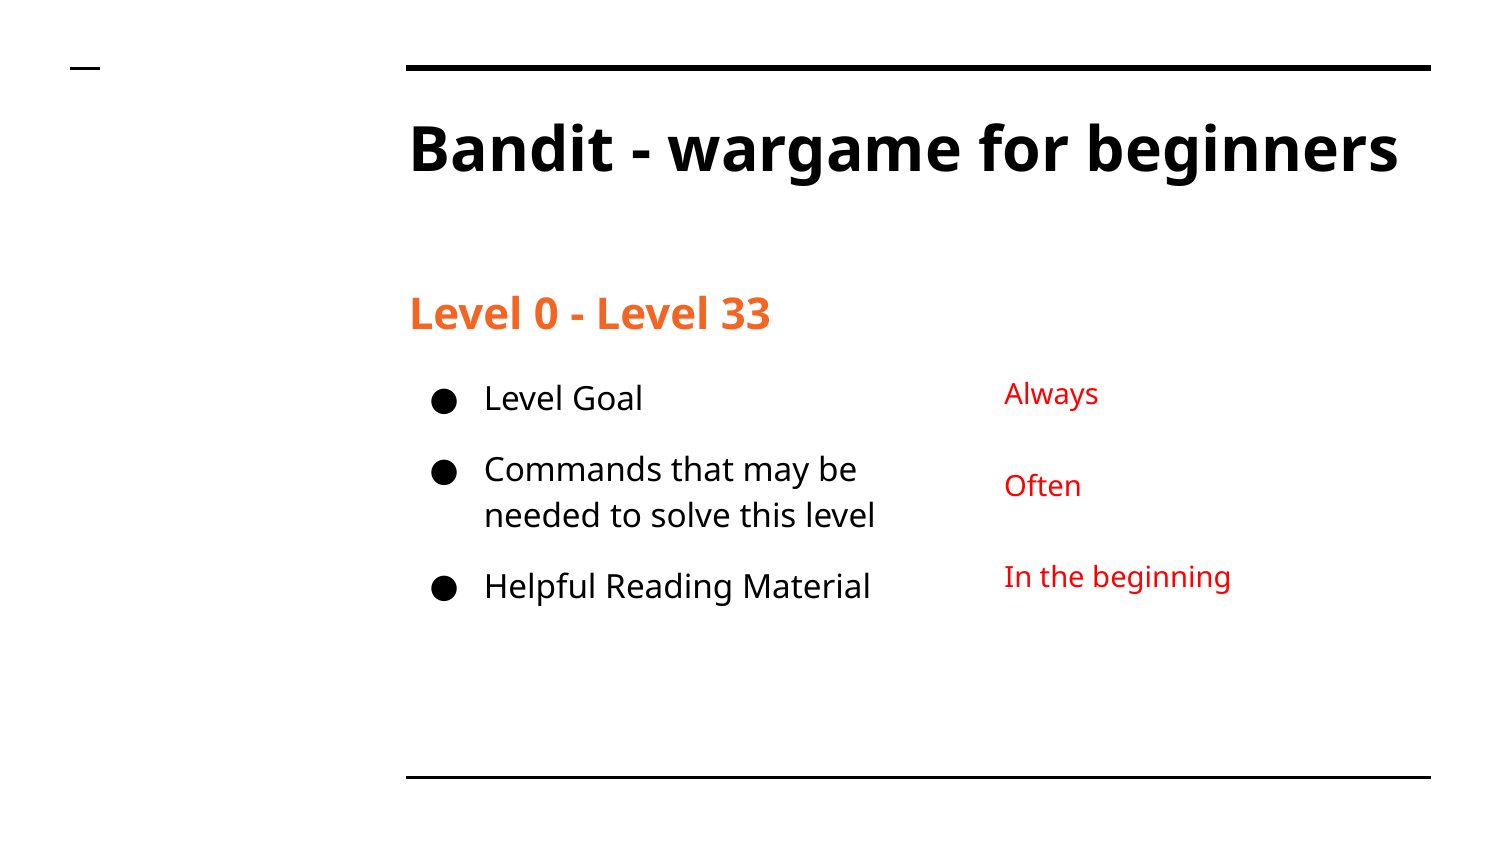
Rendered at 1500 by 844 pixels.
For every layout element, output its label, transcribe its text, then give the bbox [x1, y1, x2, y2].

text_box Often [989, 451, 1112, 514]
list Level 0 - Level 33 Level Goal Commands that may be needed to solve this level Helpful Reading Material [393, 262, 990, 756]
text_box In the beginning [989, 543, 1249, 605]
text_box Always [989, 360, 1141, 422]
title Bandit - wargame for beginners [393, 94, 1431, 199]
